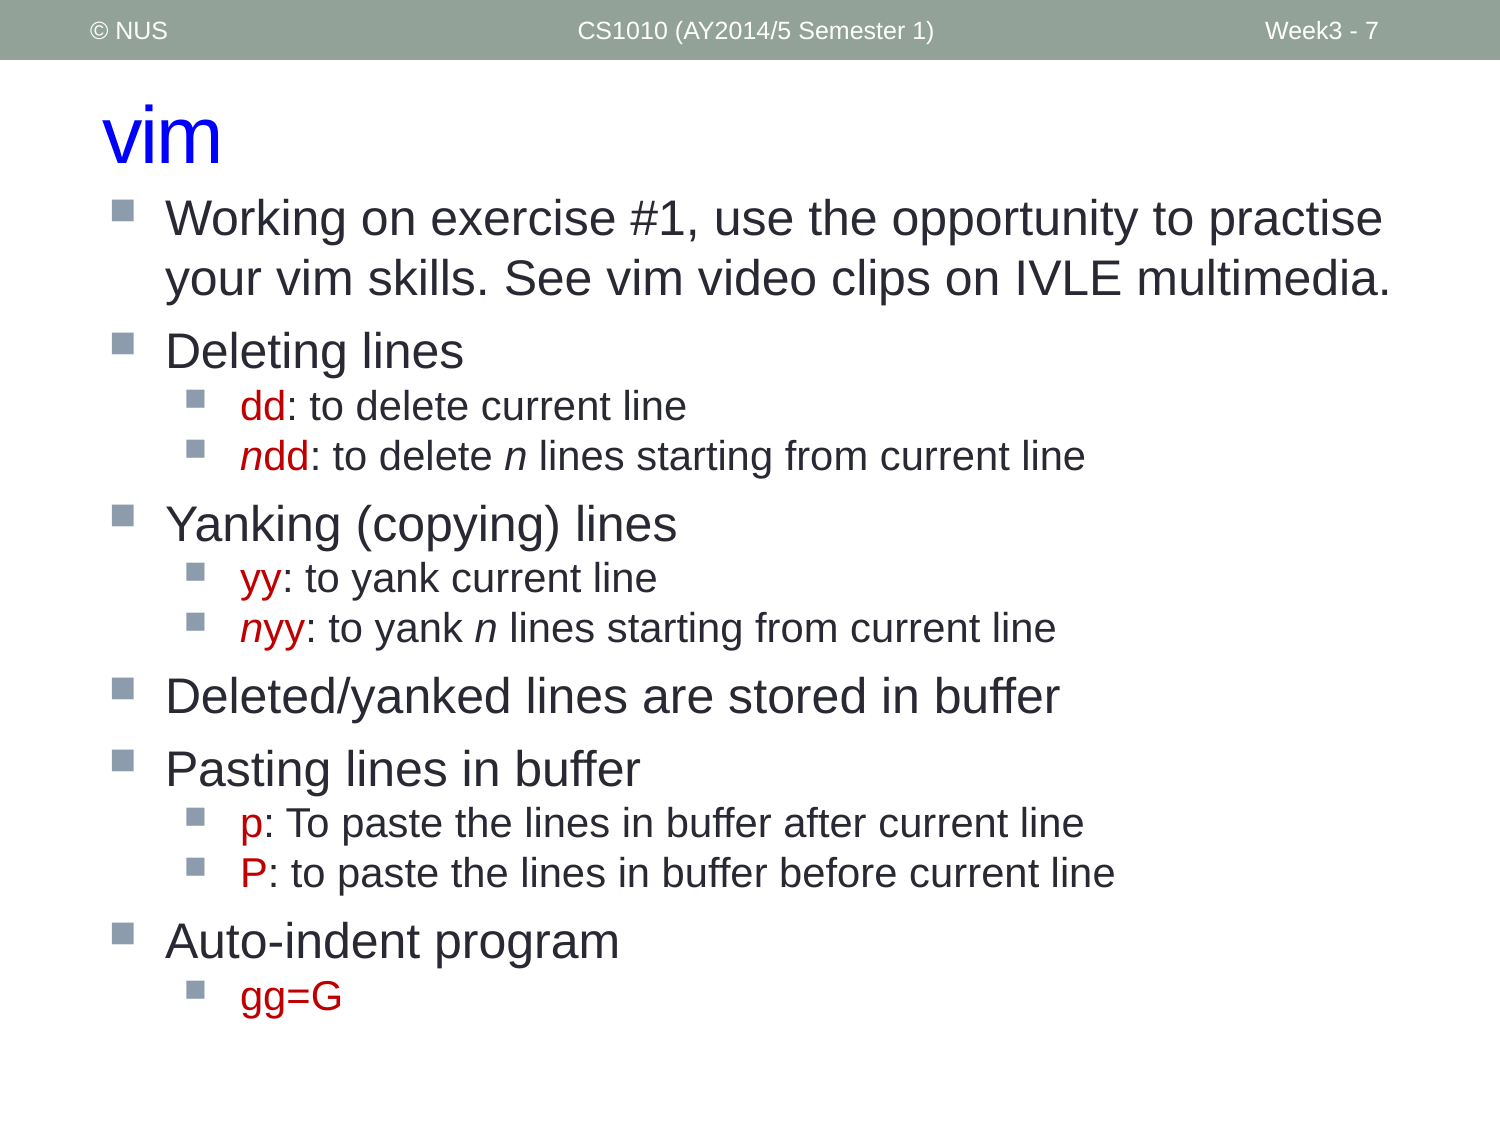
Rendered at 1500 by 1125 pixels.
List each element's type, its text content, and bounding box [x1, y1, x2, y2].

slide_number © NUS [75, 3, 550, 57]
footer CS1010 (AY2014/5 Semester 1) [562, 3, 1238, 57]
title vim [87, 75, 1425, 188]
slide_number Week3 - 7 [1250, 3, 1425, 57]
text_box Working on exercise #1, use the opportunity to practise your vim skills. See vim video clips on IVLE multimedia. Deleting lines dd: to delete current line ndd: to delete n lines starting from current line Yanking (copying) lines yy: to yank current line nyy: to yank n lines starting from current line Deleted/yanked lines are stored in buffer Pasting lines in buffer p: To paste the lines in buffer after current line P: to paste the lines in buffer before current line Auto-indent program gg=G [94, 178, 1466, 1063]
